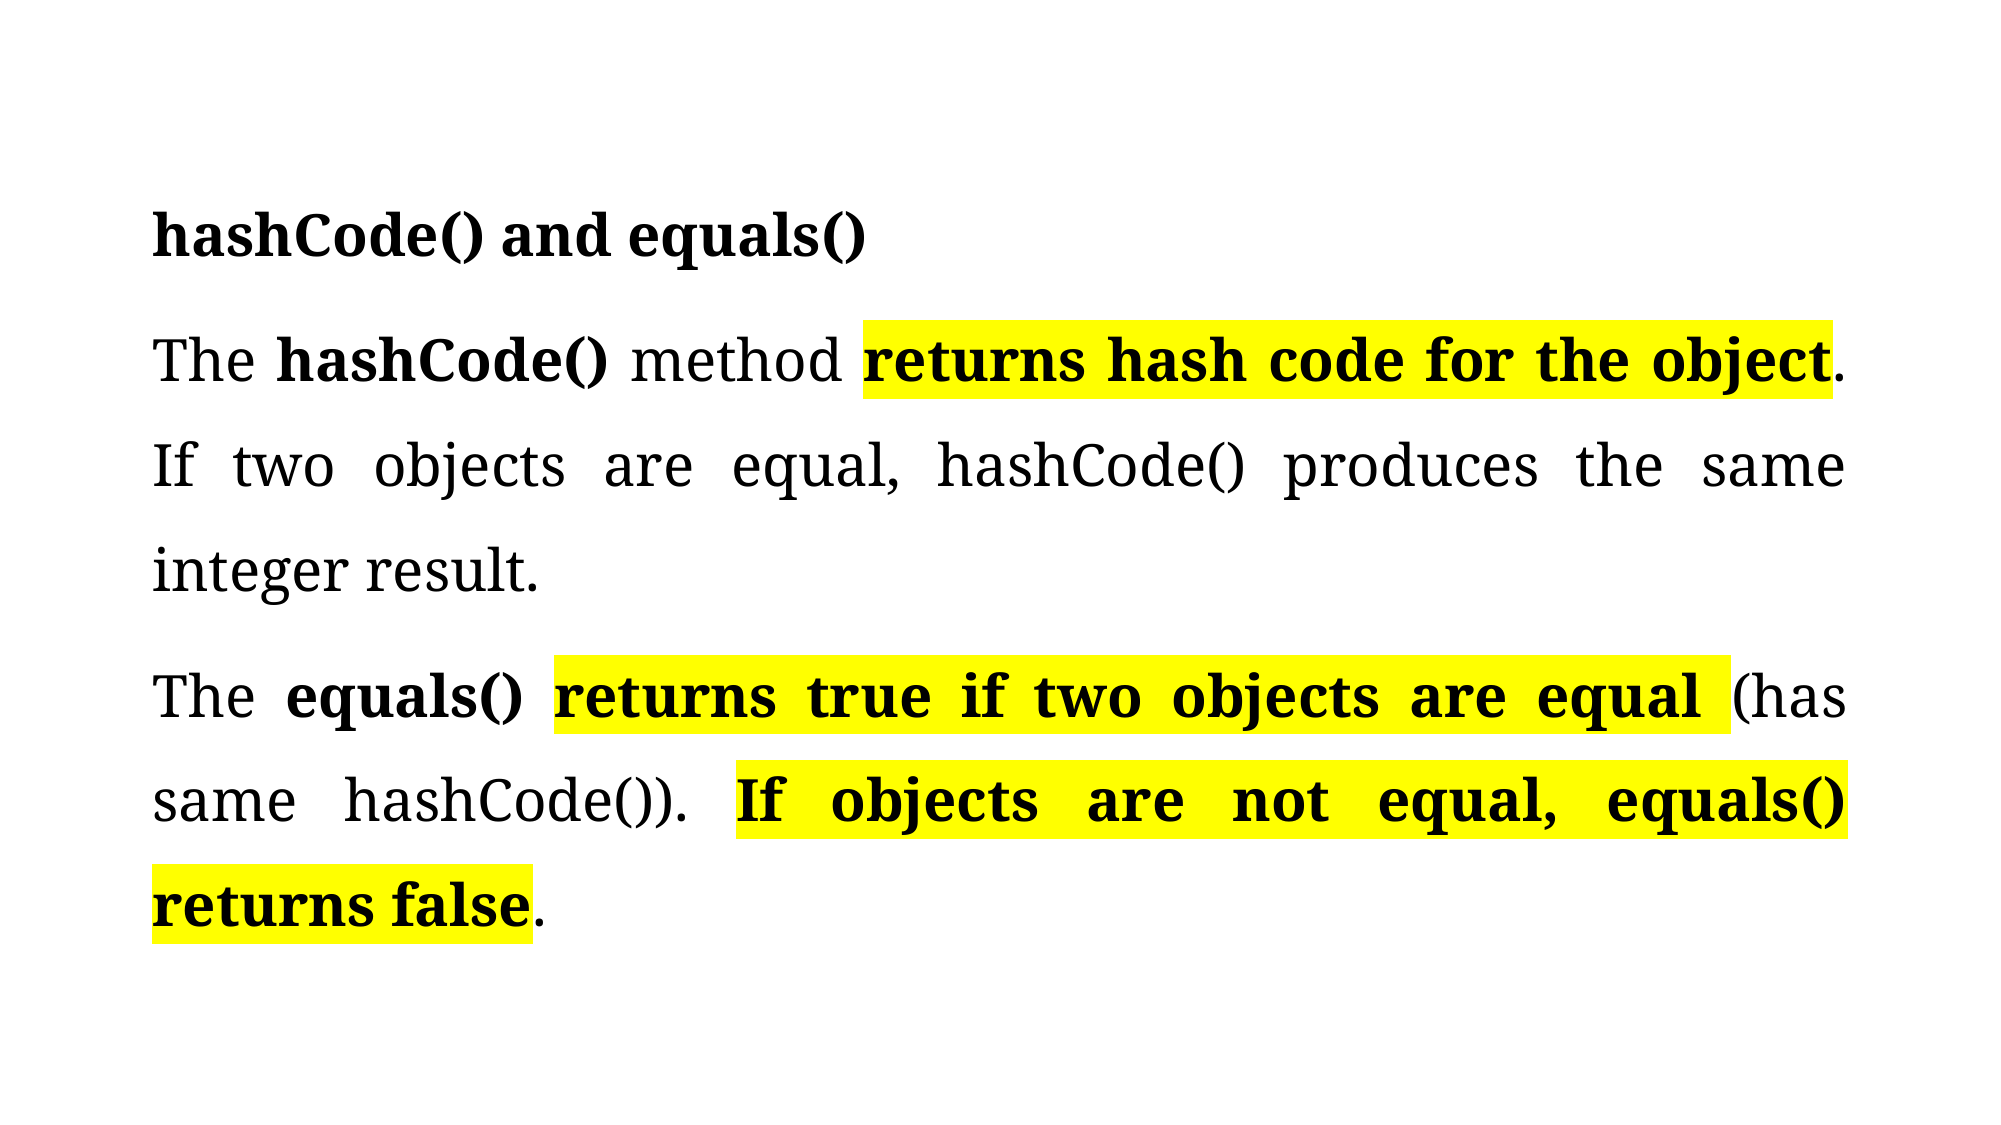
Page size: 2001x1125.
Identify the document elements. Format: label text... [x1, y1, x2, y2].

list hashCode() and equals() The hashCode() method returns hash code for the object. If two objects are equal, hashCode() produces the same integer result. The equals() returns true if two objects are equal (has same hashCode()). If objects are not equal, equals() returns false. [137, 155, 1863, 1014]
